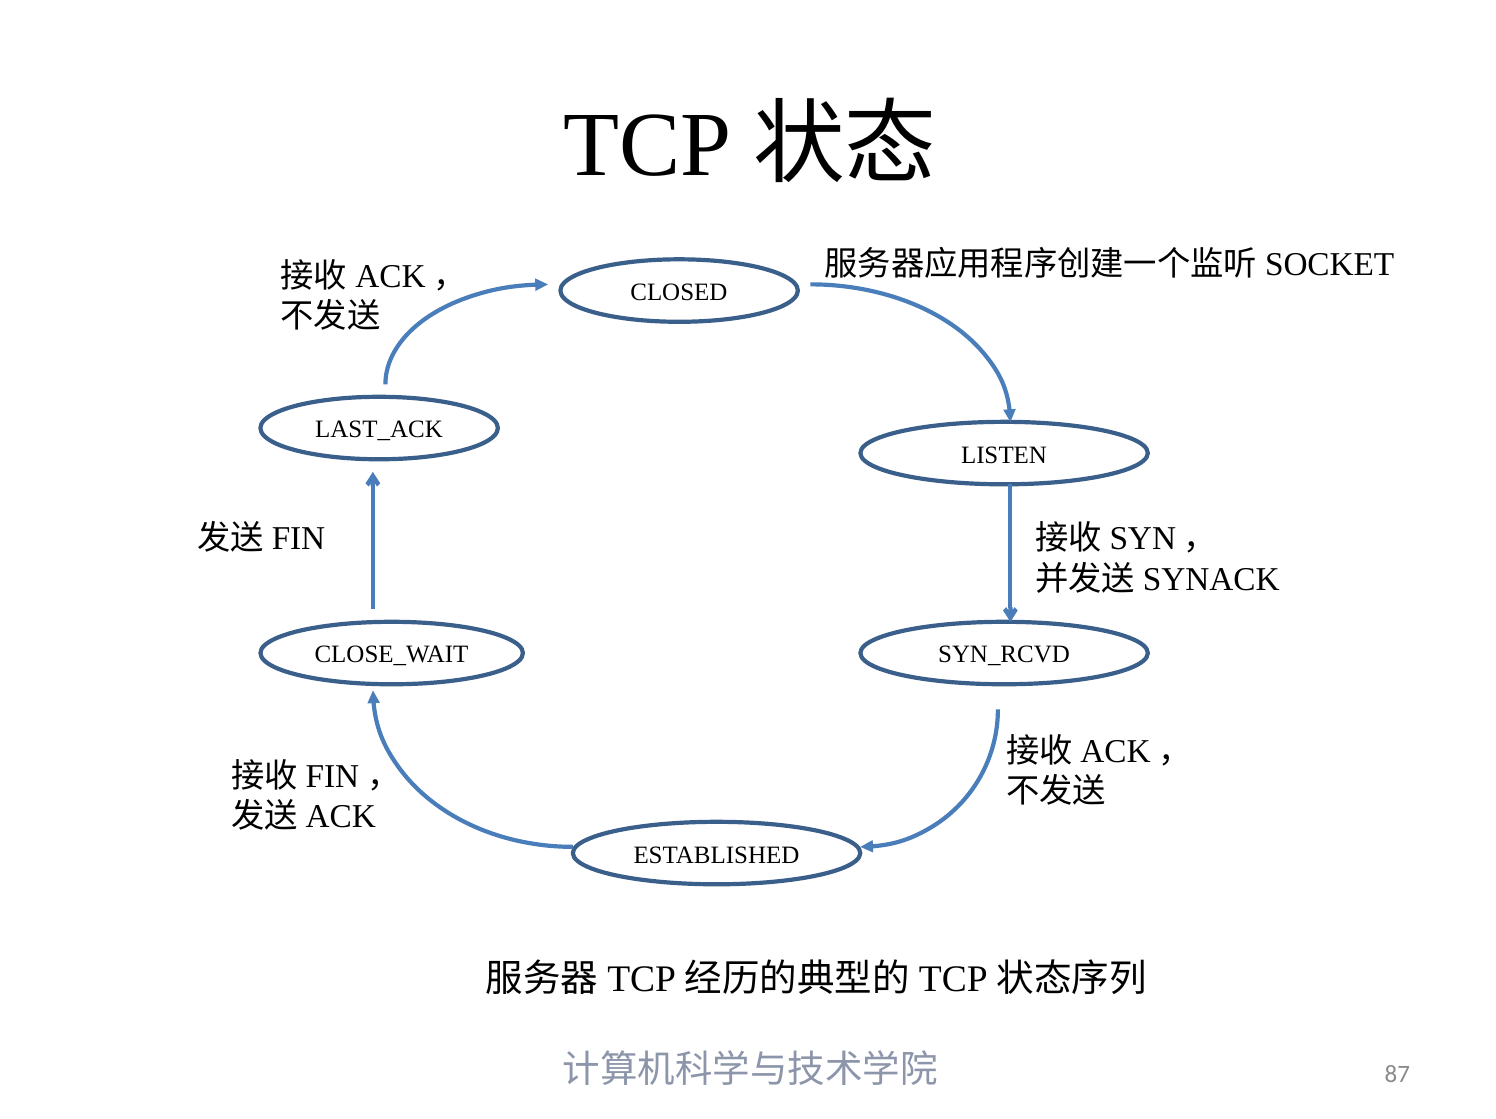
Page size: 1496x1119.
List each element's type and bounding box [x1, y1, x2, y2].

text_box [810, 234, 1409, 687]
text_box [258, 619, 525, 687]
text_box [558, 257, 800, 324]
text_box [182, 509, 341, 564]
text_box [266, 246, 548, 385]
slide_number [1074, 1042, 1425, 1103]
text_box [258, 394, 500, 462]
text_box [216, 690, 1207, 887]
footer [512, 1042, 988, 1103]
title [75, 45, 1425, 233]
text_box [1020, 509, 1295, 604]
text_box [470, 946, 1162, 1007]
